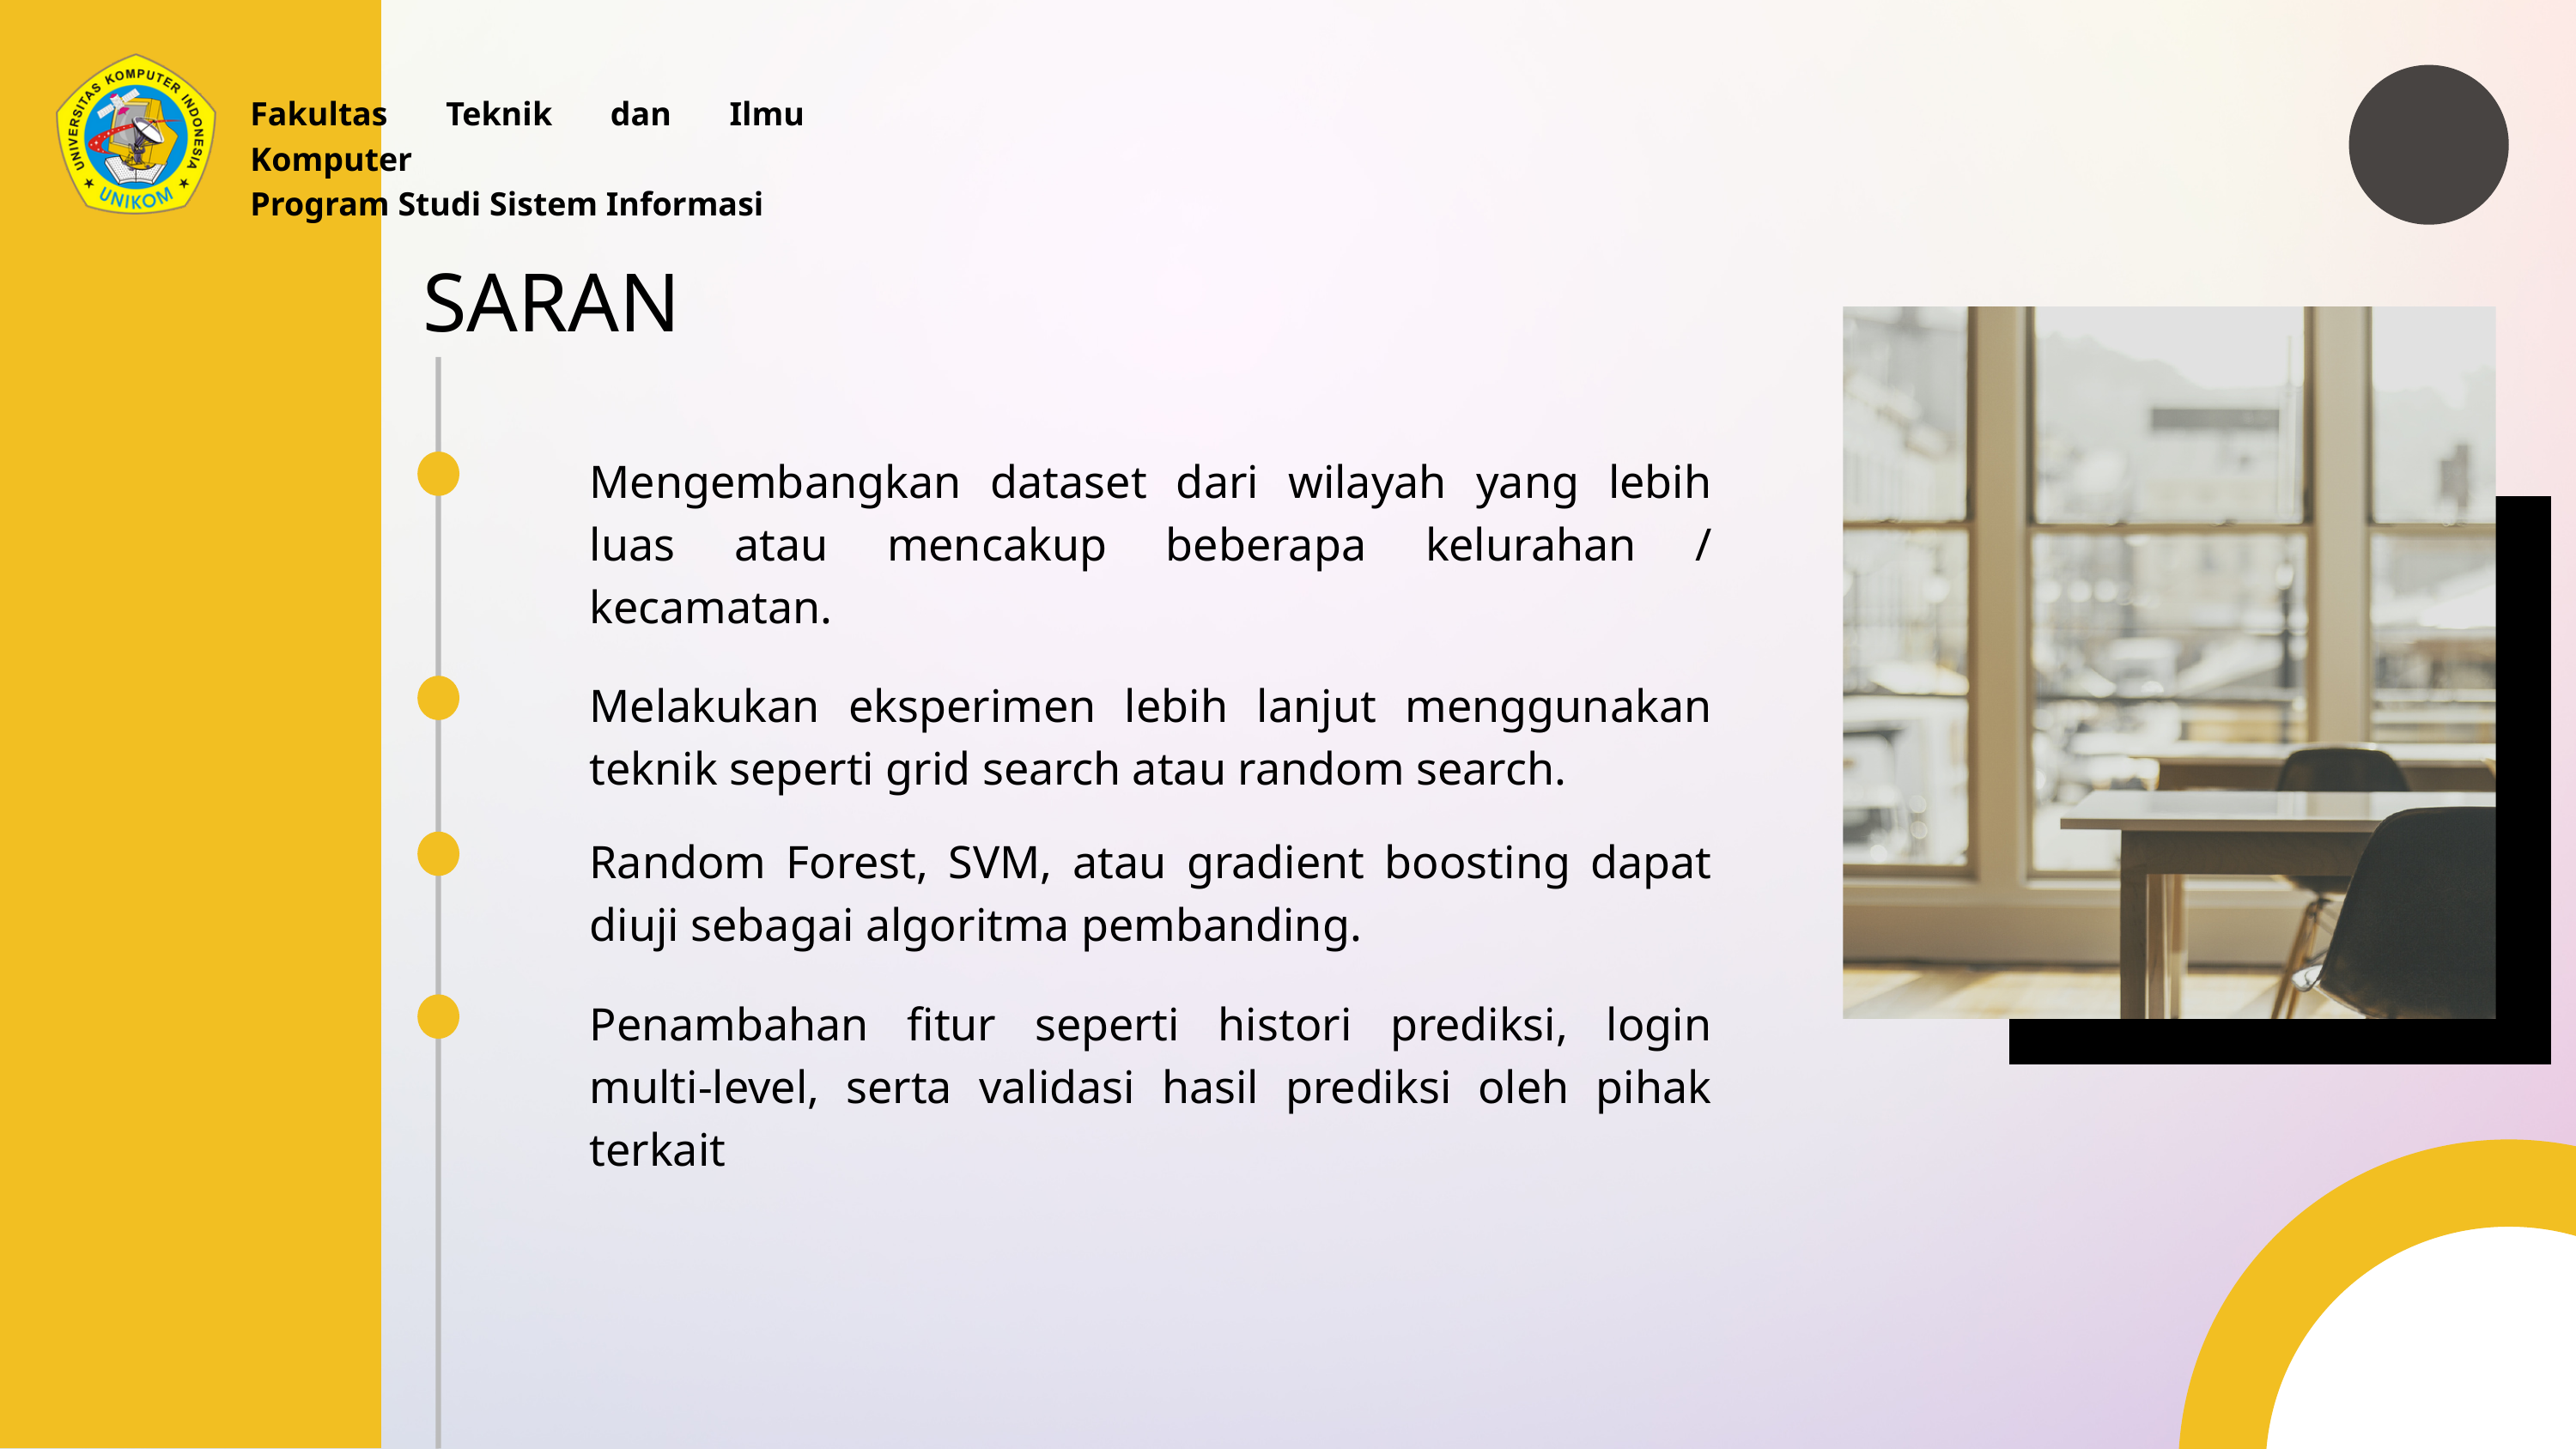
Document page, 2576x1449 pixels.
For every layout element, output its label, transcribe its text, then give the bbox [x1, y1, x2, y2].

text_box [416, 675, 460, 721]
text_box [2221, 1182, 2576, 1449]
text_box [2348, 64, 2509, 225]
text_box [416, 451, 460, 496]
text_box Random Forest, SVM, atau gradient boosting dapat diuji sebagai algoritma pembanding. [589, 824, 1713, 950]
text_box [383, 0, 2576, 1449]
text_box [0, 0, 382, 1449]
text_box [1843, 306, 2496, 1020]
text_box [416, 994, 460, 1040]
text_box Penambahan fitur seperti histori prediksi, login multi-level, serta validasi hasil prediksi oleh pihak terkait [589, 987, 1713, 1176]
text_box Fakultas Teknik dan Ilmu Komputer Program Studi Sistem Informasi [388, 87, 805, 223]
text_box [2009, 495, 2552, 1064]
text_box Mengembangkan dataset dari wilayah yang lebih luas atau mencakup beberapa kelurahan / kecamatan. [589, 445, 1713, 633]
text_box SARAN [422, 272, 1713, 349]
text_box Melakukan eksperimen lebih lanjut menggunakan teknik seperti grid search atau random search. [589, 669, 1713, 795]
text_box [416, 831, 460, 876]
